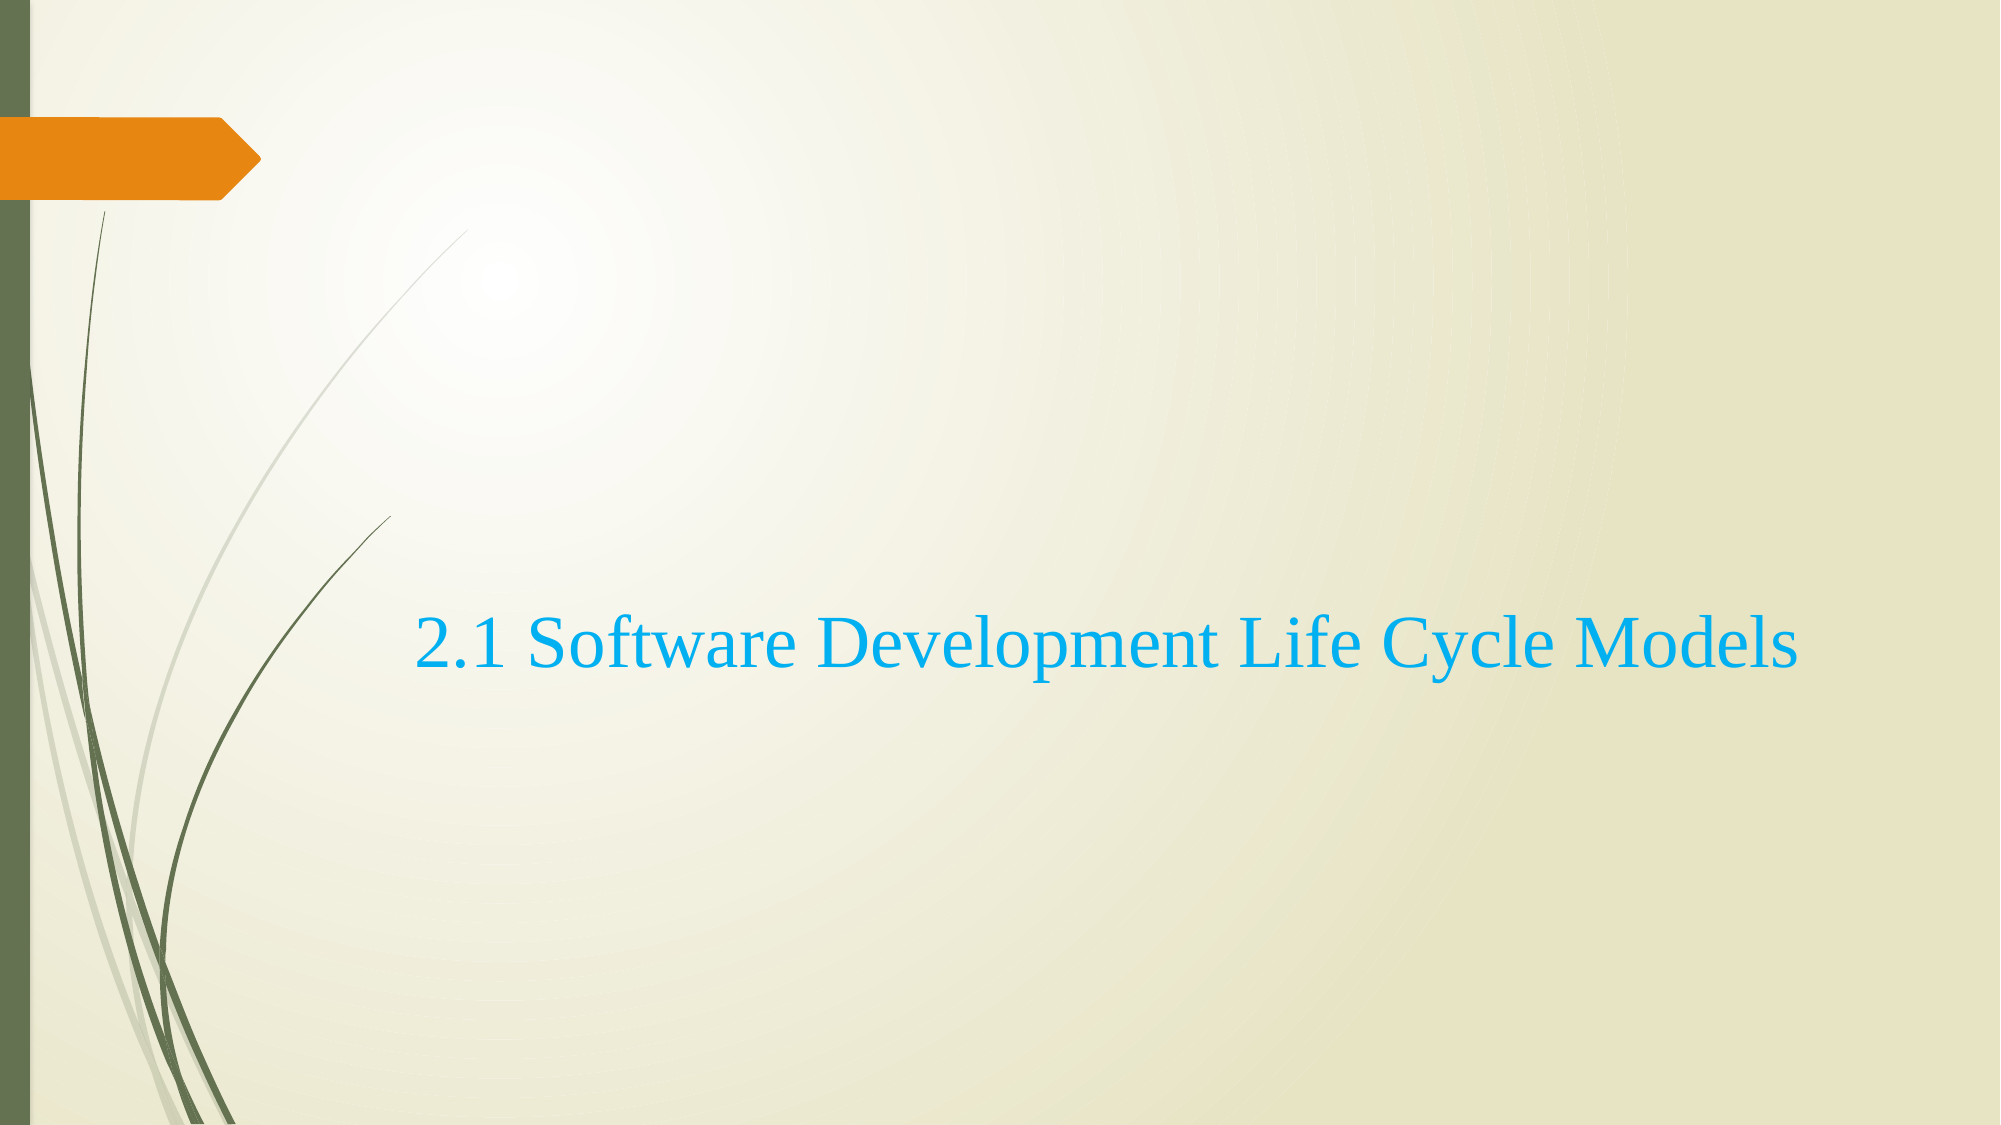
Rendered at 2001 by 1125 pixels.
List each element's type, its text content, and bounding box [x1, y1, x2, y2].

title 2.1 Software Development Life Cycle Models [386, 584, 1849, 728]
